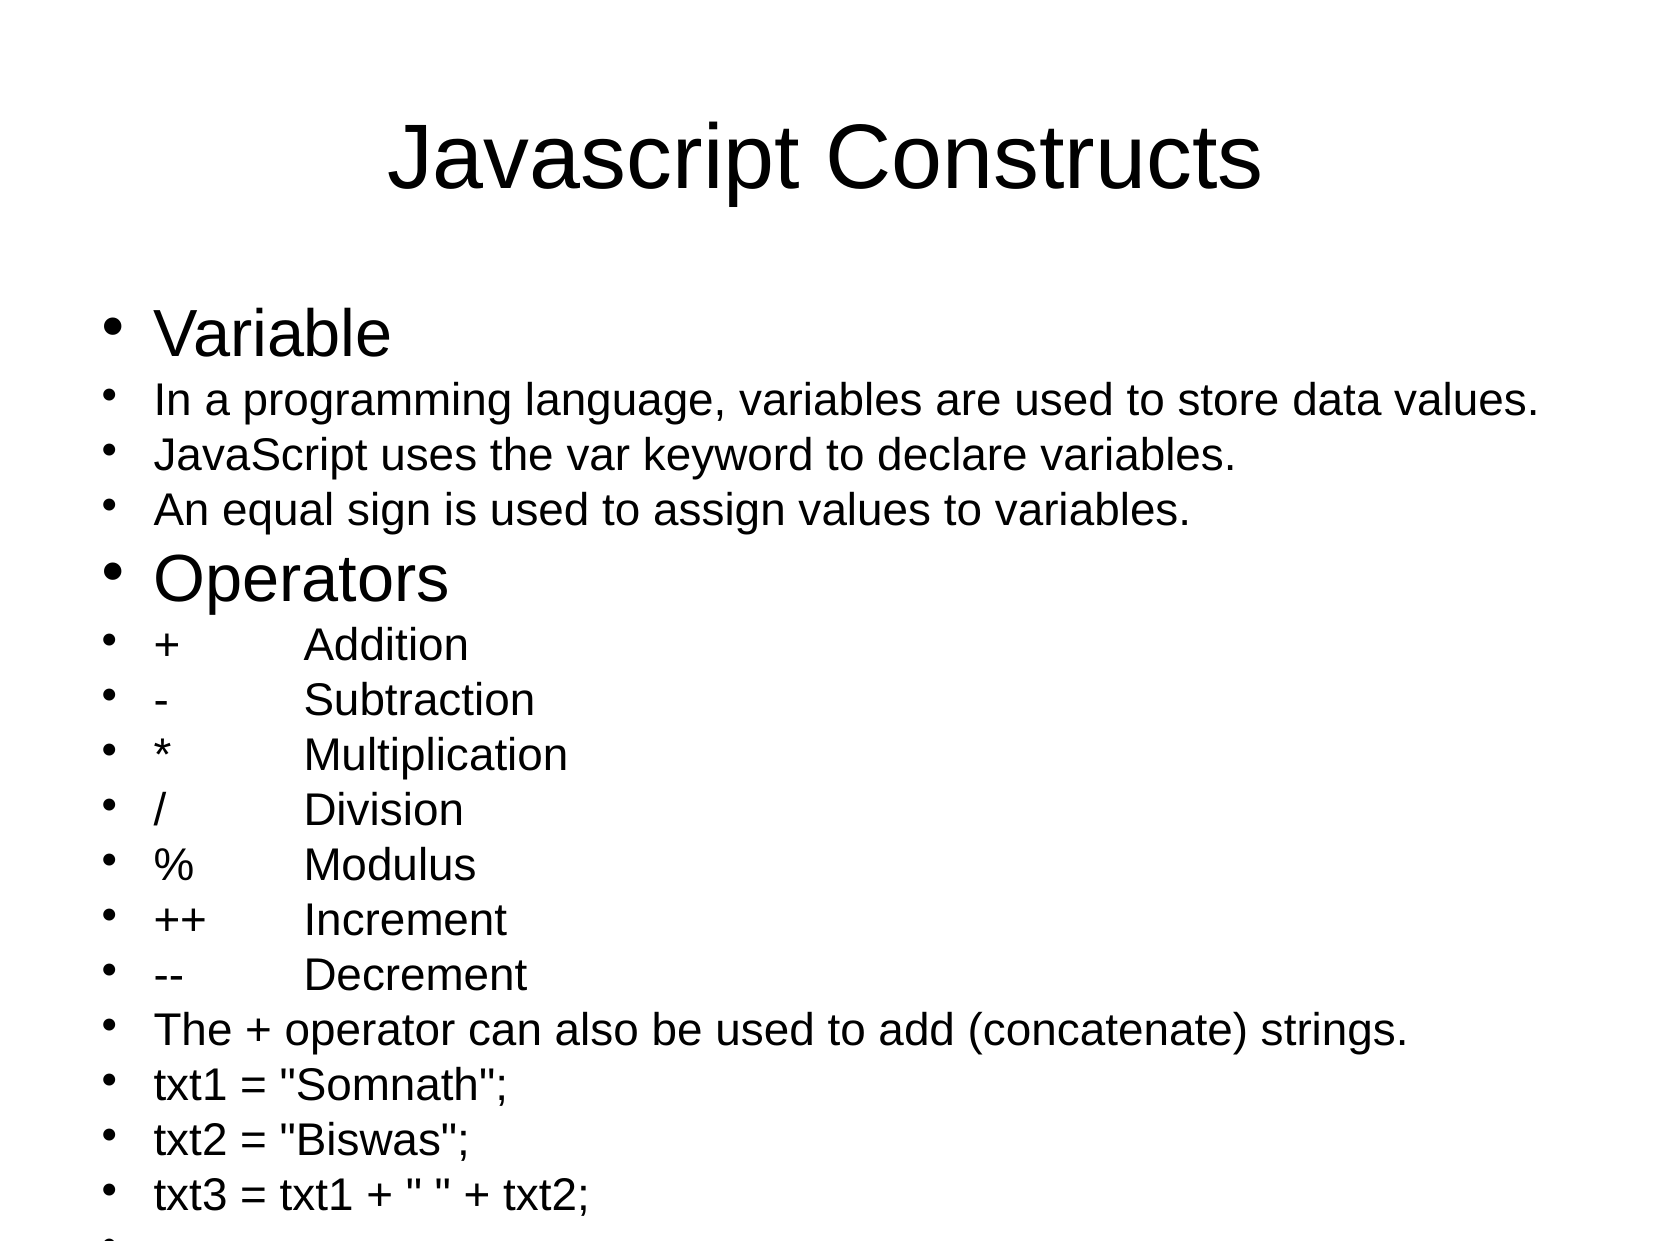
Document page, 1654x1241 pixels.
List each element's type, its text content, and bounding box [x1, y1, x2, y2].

text_box Javascript Constructs [82, 49, 1570, 256]
text_box Variable In a programming language, variables are used to store data values. JavaScript uses the var keyword to declare variables. An equal sign is used to assign values to variables. Operators + Addition - Subtraction * Multiplication / Division % Modulus ++ Increment -- Decrement The + operator can also be used to add (concatenate) strings. txt1 = "Somnath"; txt2 = "Biswas"; txt3 = txt1 + " " + txt2; [82, 290, 1570, 1008]
